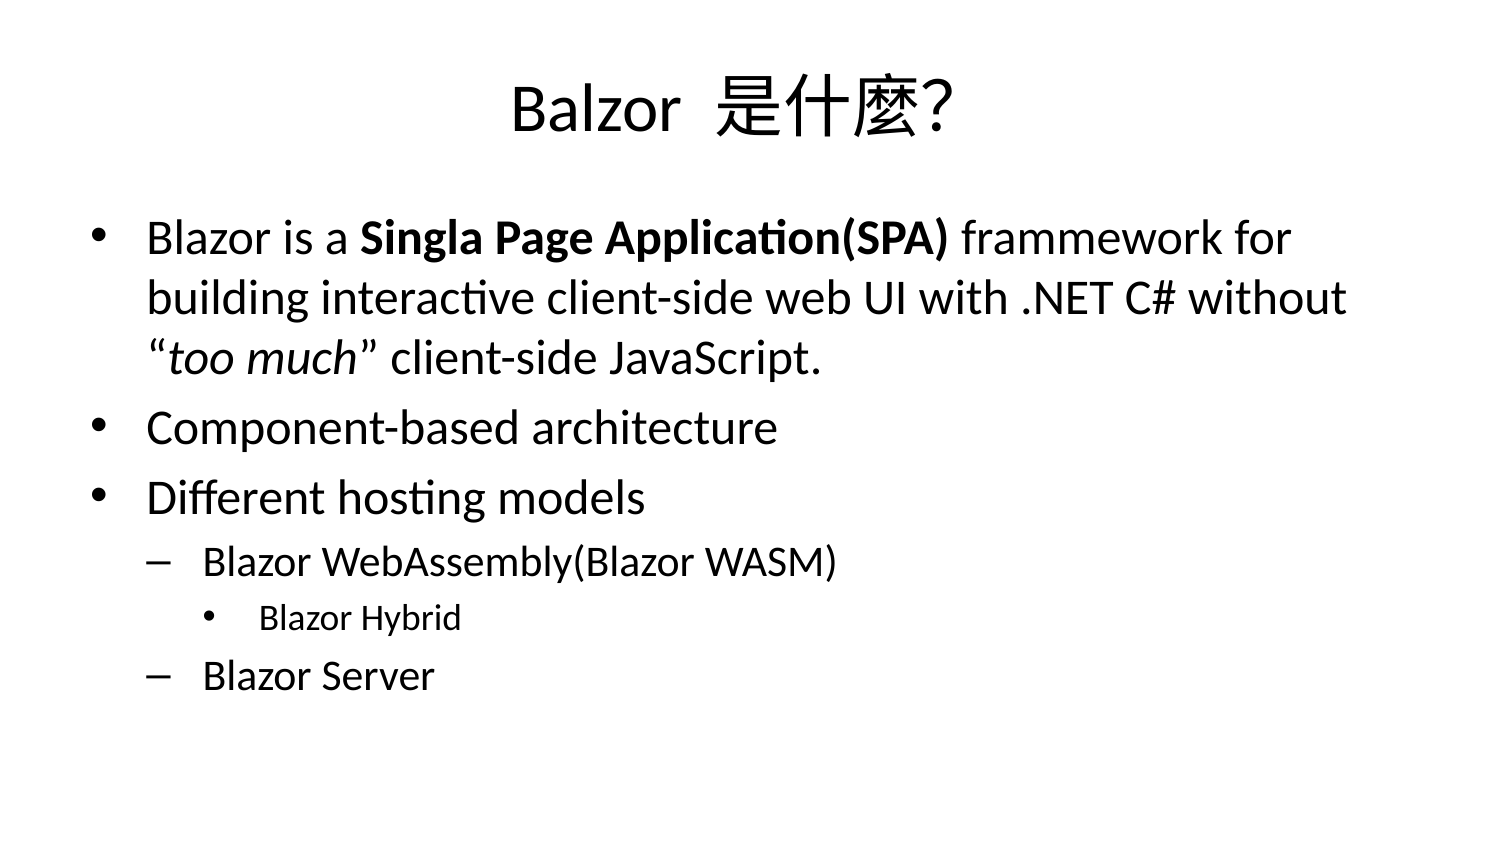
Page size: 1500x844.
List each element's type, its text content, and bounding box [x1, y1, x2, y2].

list Blazor is a Singla Page Application(SPA) frammework for building interactive client-side web UI with .NET C# without “too much” client-side JavaScript. Component-based architecture Different hosting models Blazor WebAssembly(Blazor WASM) Blazor Hybrid Blazor Server [75, 196, 1425, 754]
title Balzor 是什麼？ [75, 33, 1425, 175]
